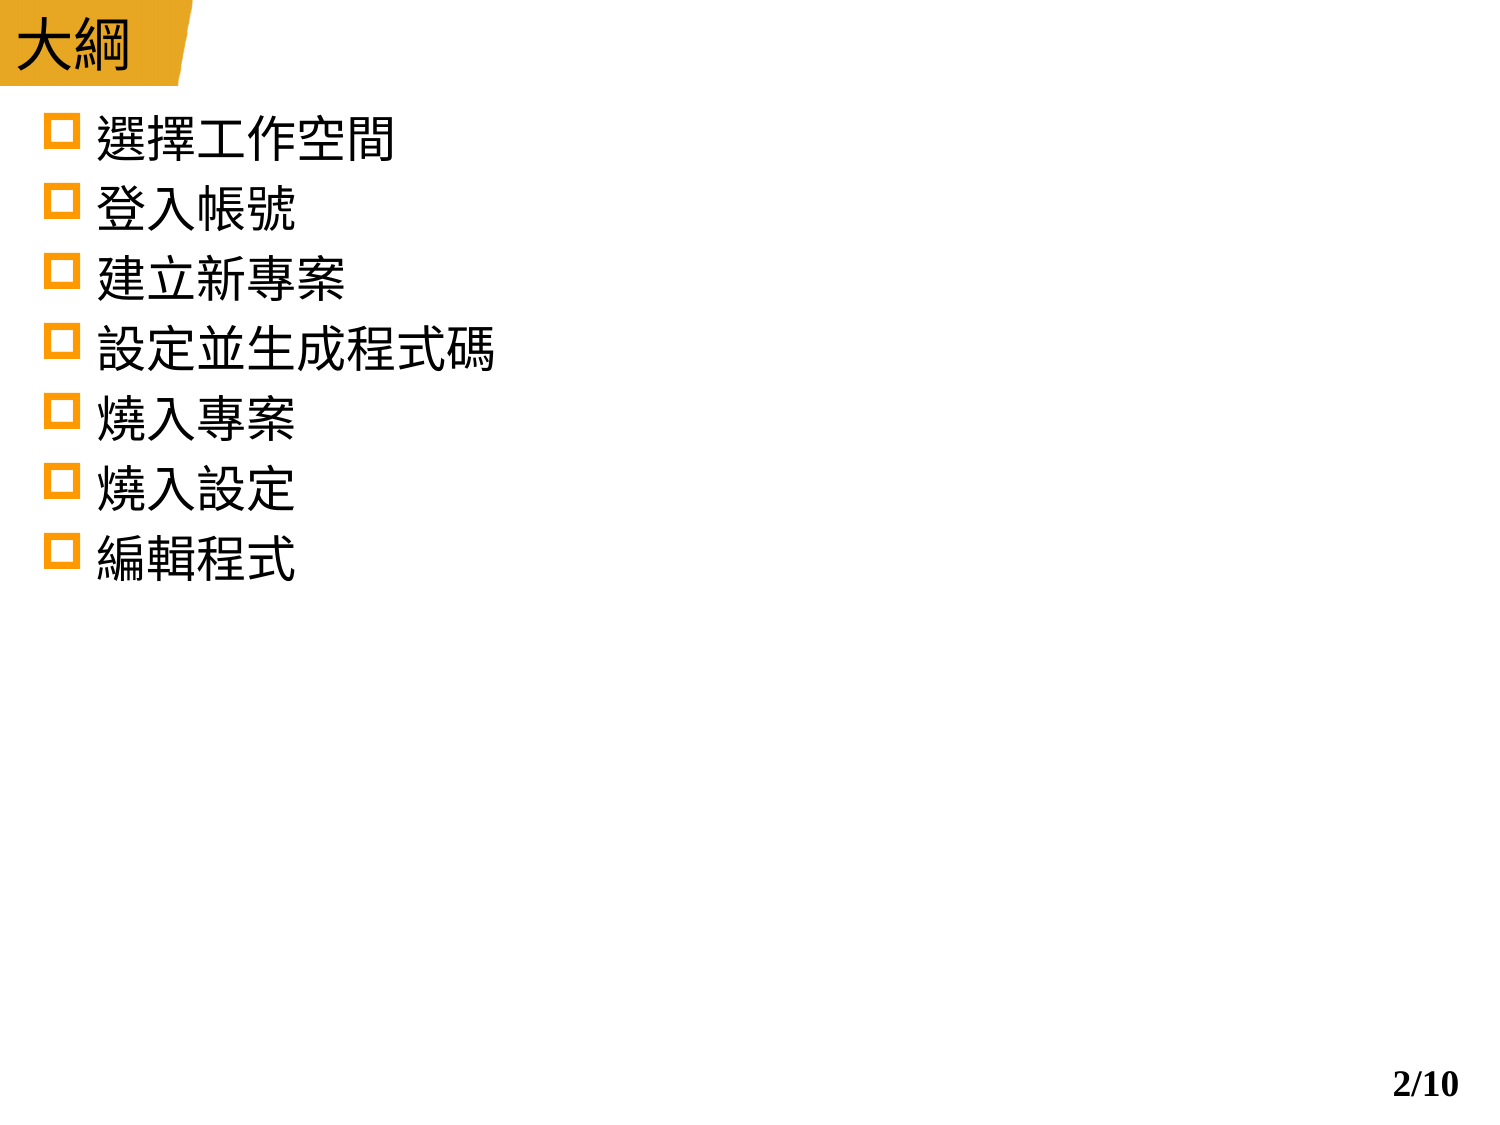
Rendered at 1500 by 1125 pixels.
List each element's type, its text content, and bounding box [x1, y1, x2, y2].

slide_number 1/10 [1352, 1036, 1500, 1125]
list 選擇工作空間 登入帳號 建立新專案 設定並生成程式碼 燒入專案 燒入設定 編輯程式 [24, 99, 1463, 1074]
title 大綱 [0, 0, 193, 86]
